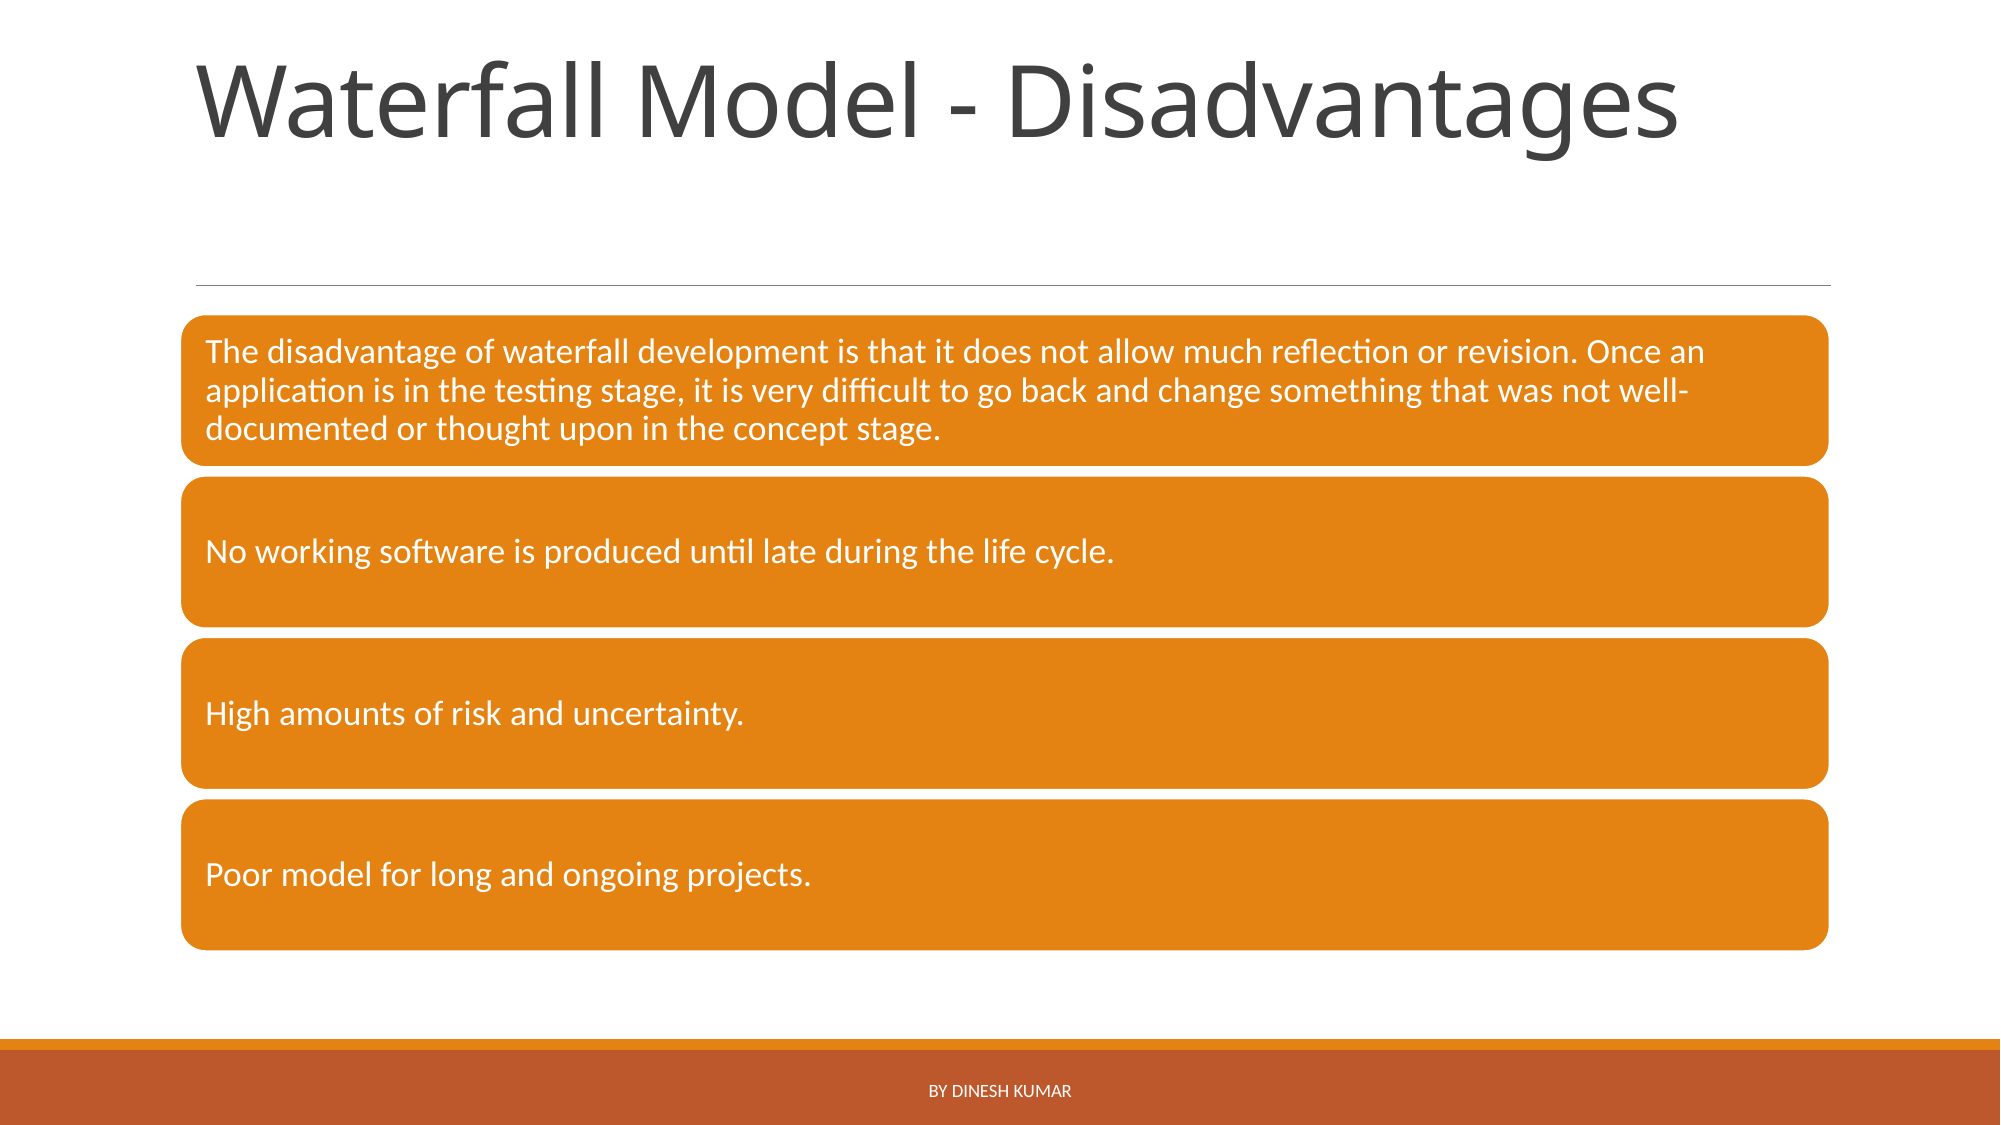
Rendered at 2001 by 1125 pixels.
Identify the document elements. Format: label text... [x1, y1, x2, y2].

title Waterfall Model - Disadvantages [180, 47, 1830, 285]
footer by Dinesh Kumar [604, 1059, 1396, 1120]
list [179, 302, 1831, 964]
